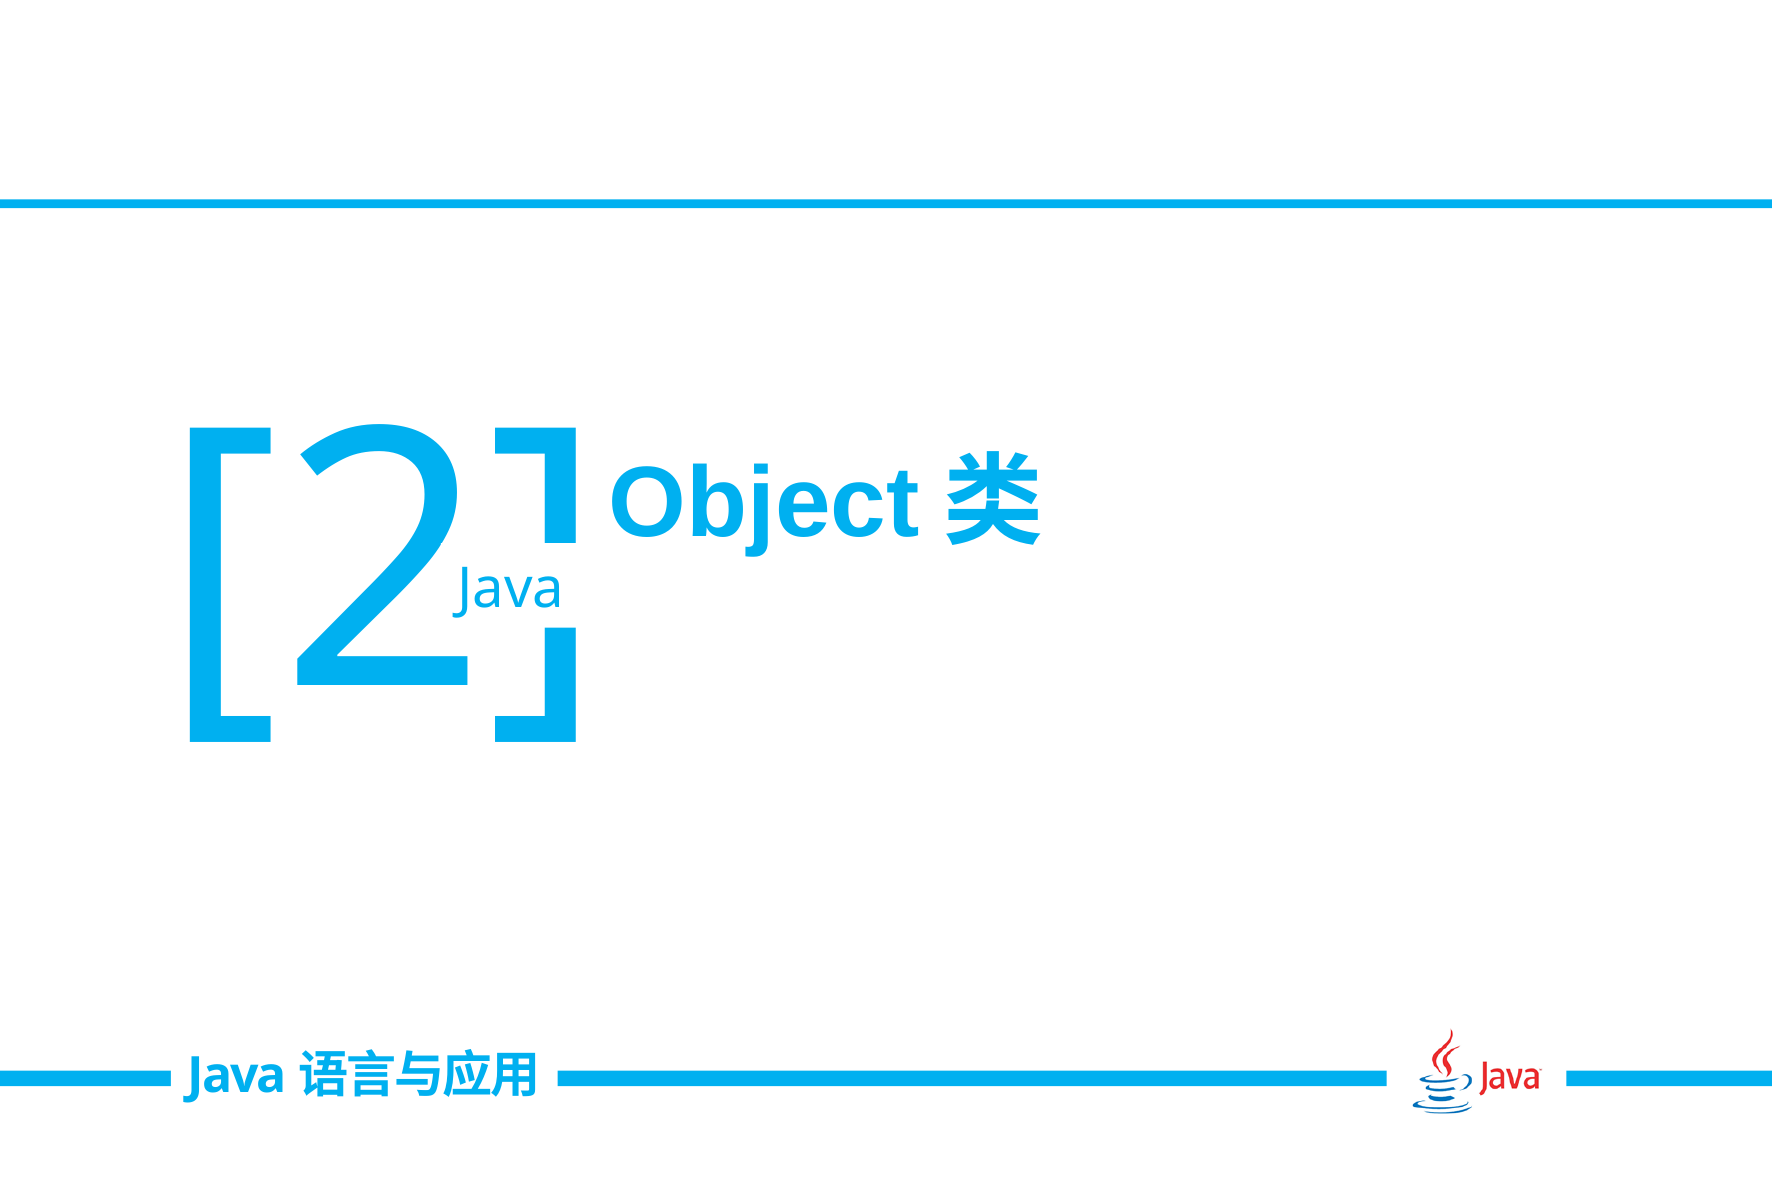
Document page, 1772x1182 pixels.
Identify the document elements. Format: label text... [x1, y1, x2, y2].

text_box Object类 [620, 428, 1059, 564]
picture [1386, 1019, 1567, 1117]
text_box Java [440, 543, 582, 628]
text_box [2] [147, 317, 620, 765]
